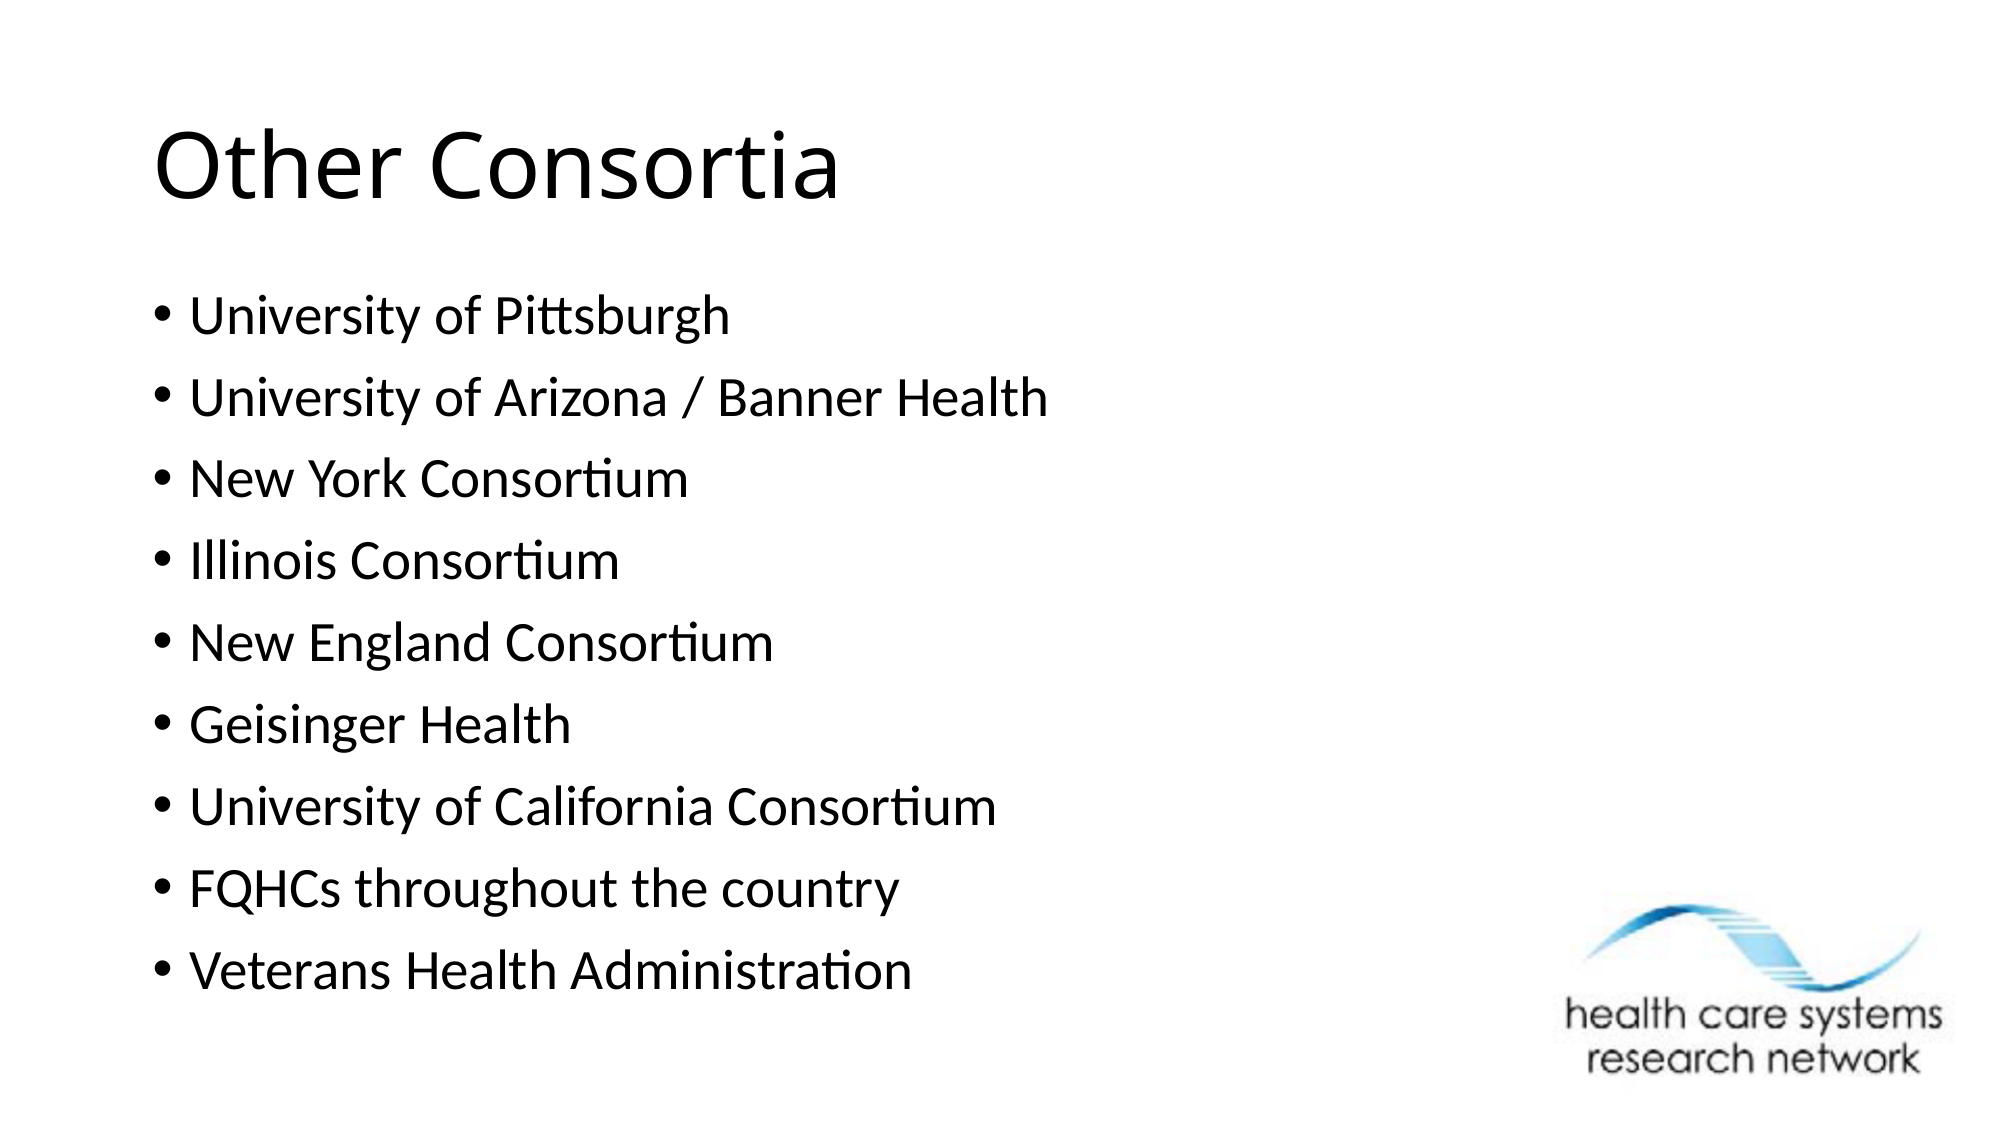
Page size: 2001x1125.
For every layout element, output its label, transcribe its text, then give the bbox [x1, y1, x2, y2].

list University of Pittsburgh University of Arizona / Banner Health New York Consortium Illinois Consortium New England Consortium Geisinger Health University of California Consortium FQHCs throughout the country Veterans Health Administration [137, 278, 1863, 1016]
picture [1504, 859, 2001, 1125]
title Other Consortia [137, 59, 1863, 278]
